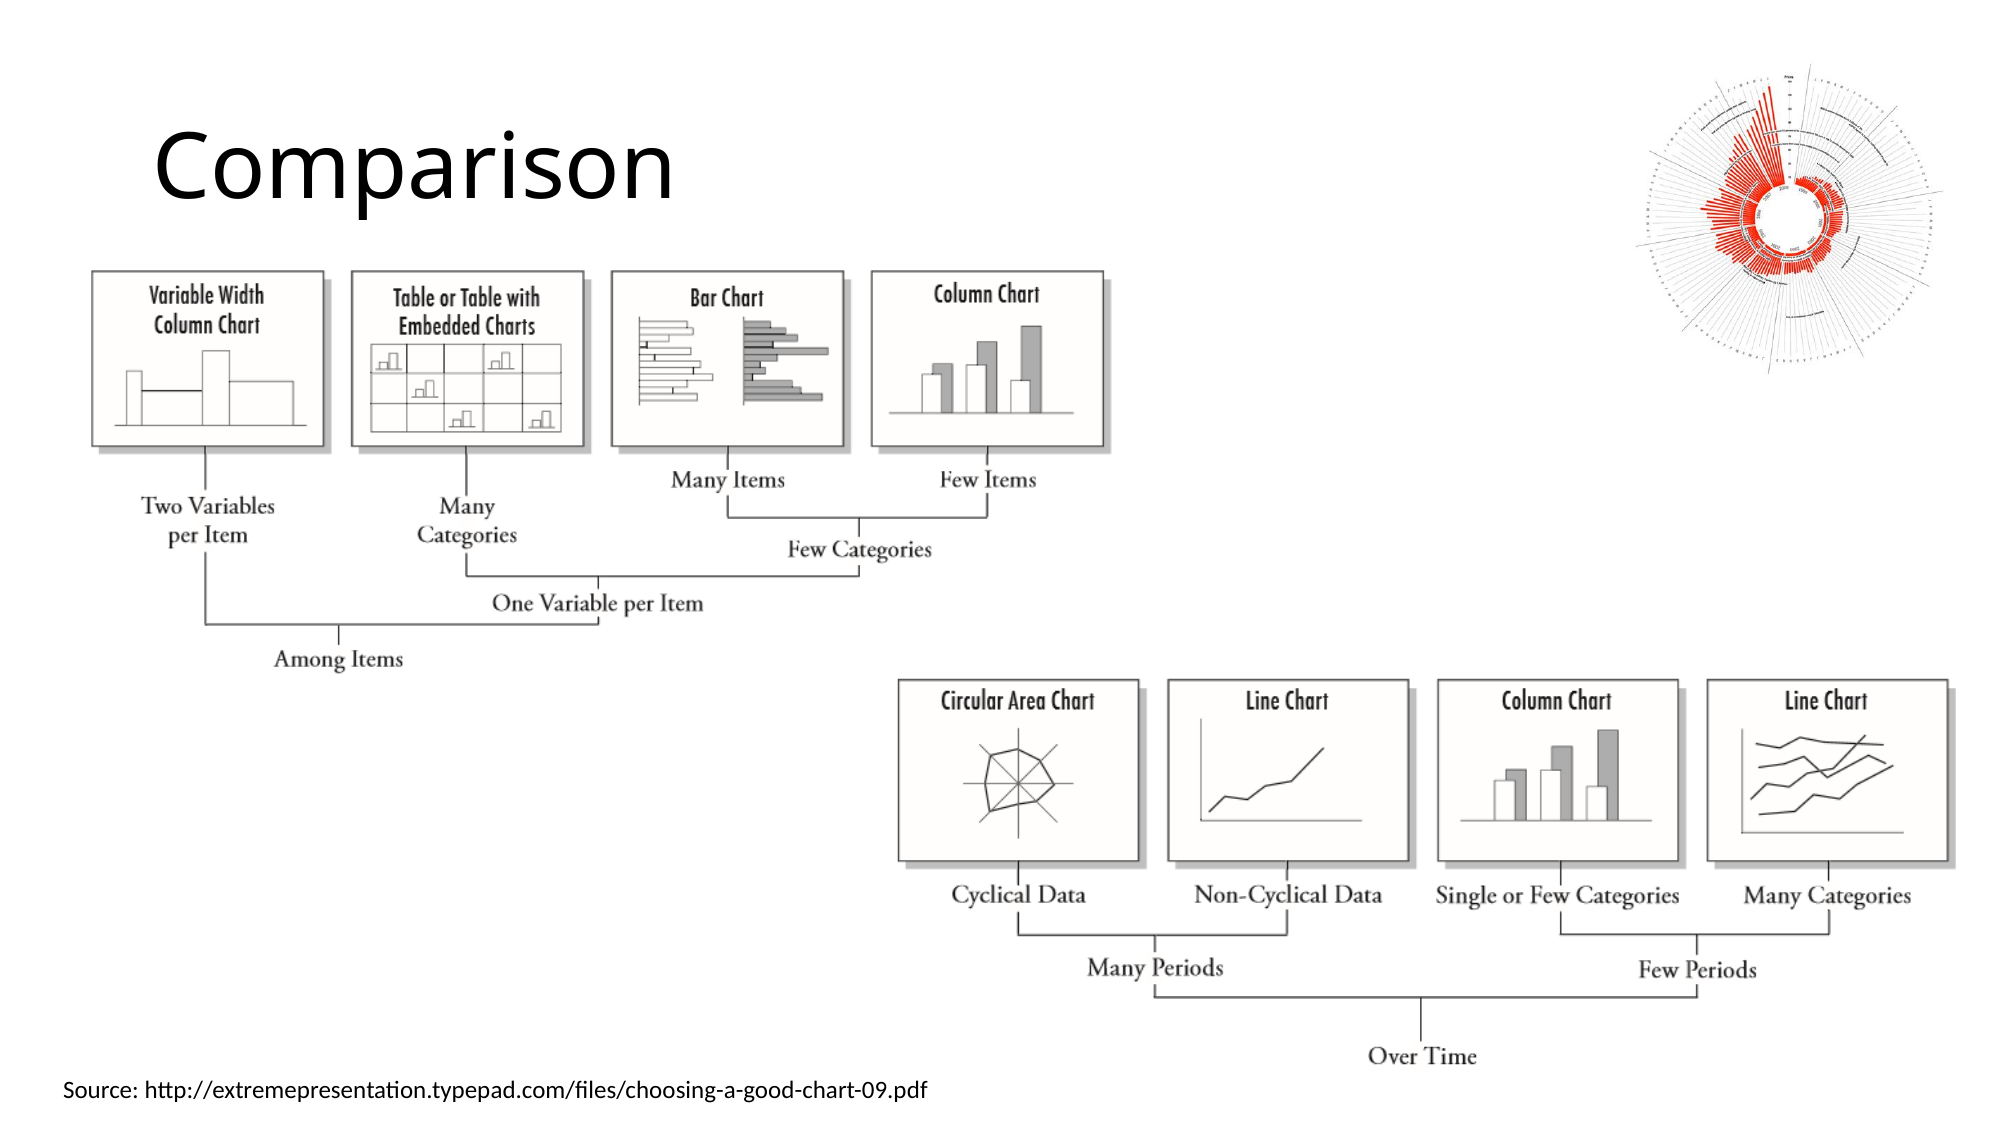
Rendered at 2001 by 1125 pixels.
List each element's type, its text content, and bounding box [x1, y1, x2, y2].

title Comparison [137, 59, 1863, 278]
text_box Source: http://extremepresentation.typepad.com/files/choosing-a-good-chart-09.pdf [48, 1066, 1049, 1112]
picture [1578, 60, 2000, 377]
picture [85, 264, 1968, 1071]
